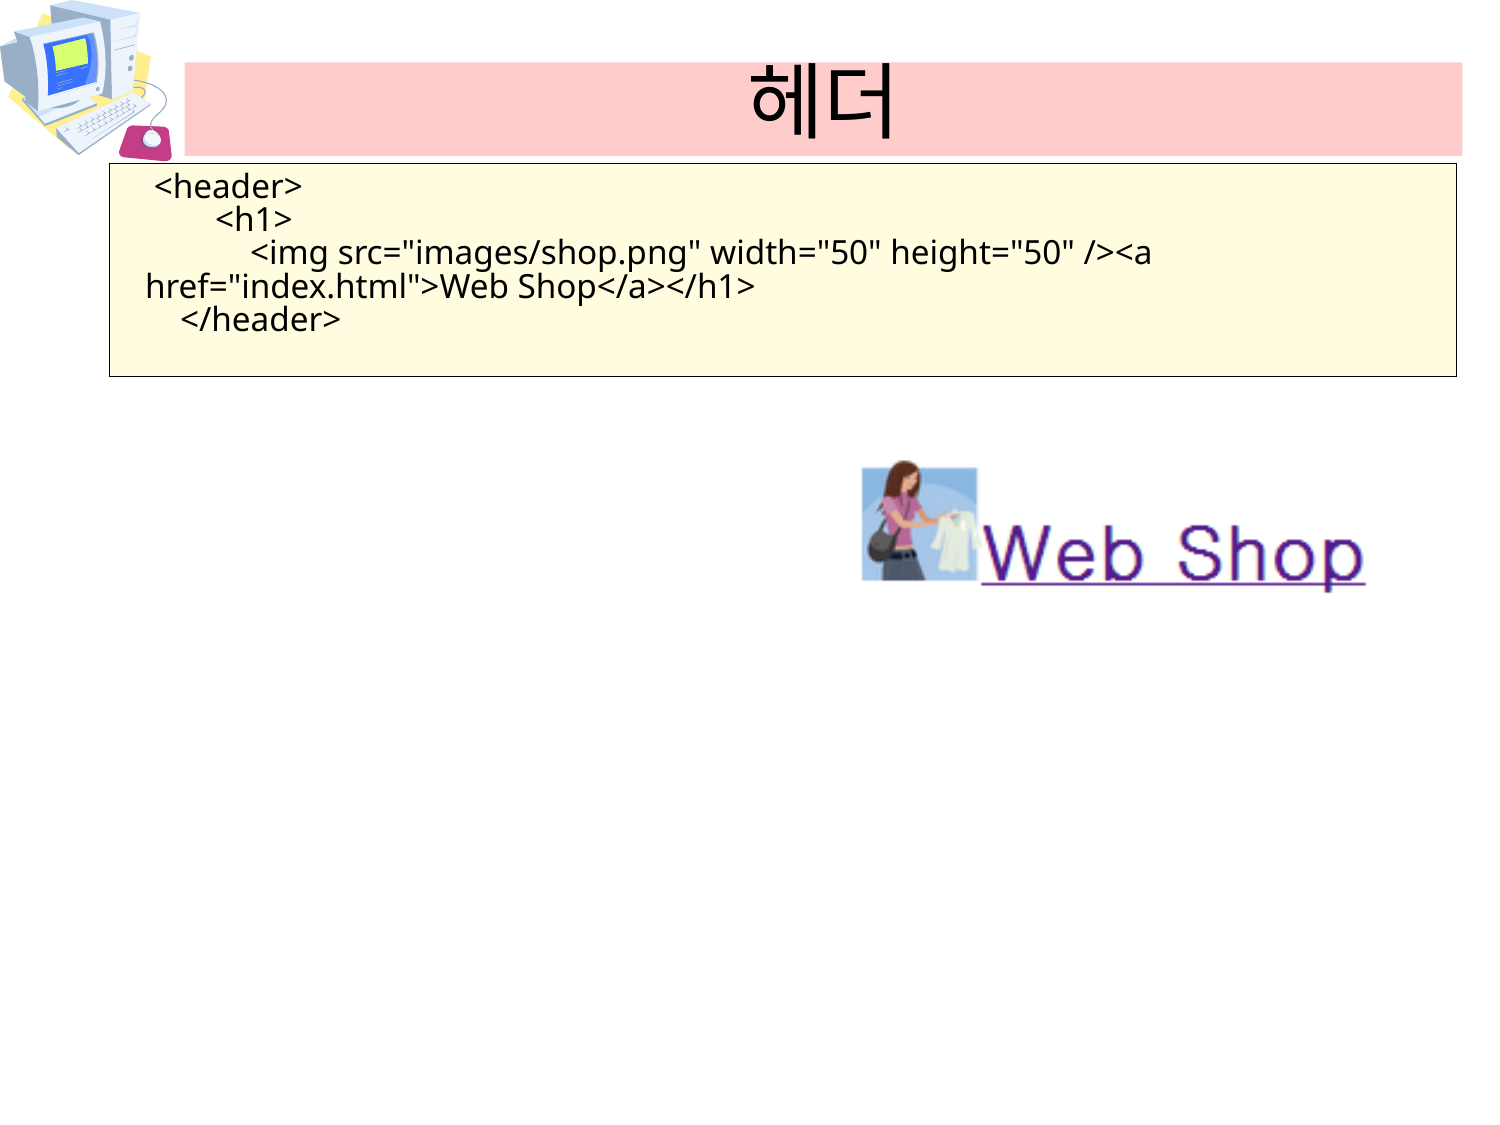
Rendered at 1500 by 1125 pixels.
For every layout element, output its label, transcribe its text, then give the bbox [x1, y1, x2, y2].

picture [858, 435, 1457, 634]
text_box <header> <h1> <img src="images/shop.png" width="50" height="50" /><a href="index.html">Web Shop</a></h1> </header> [109, 163, 1457, 377]
title 헤더 [184, 62, 1463, 157]
